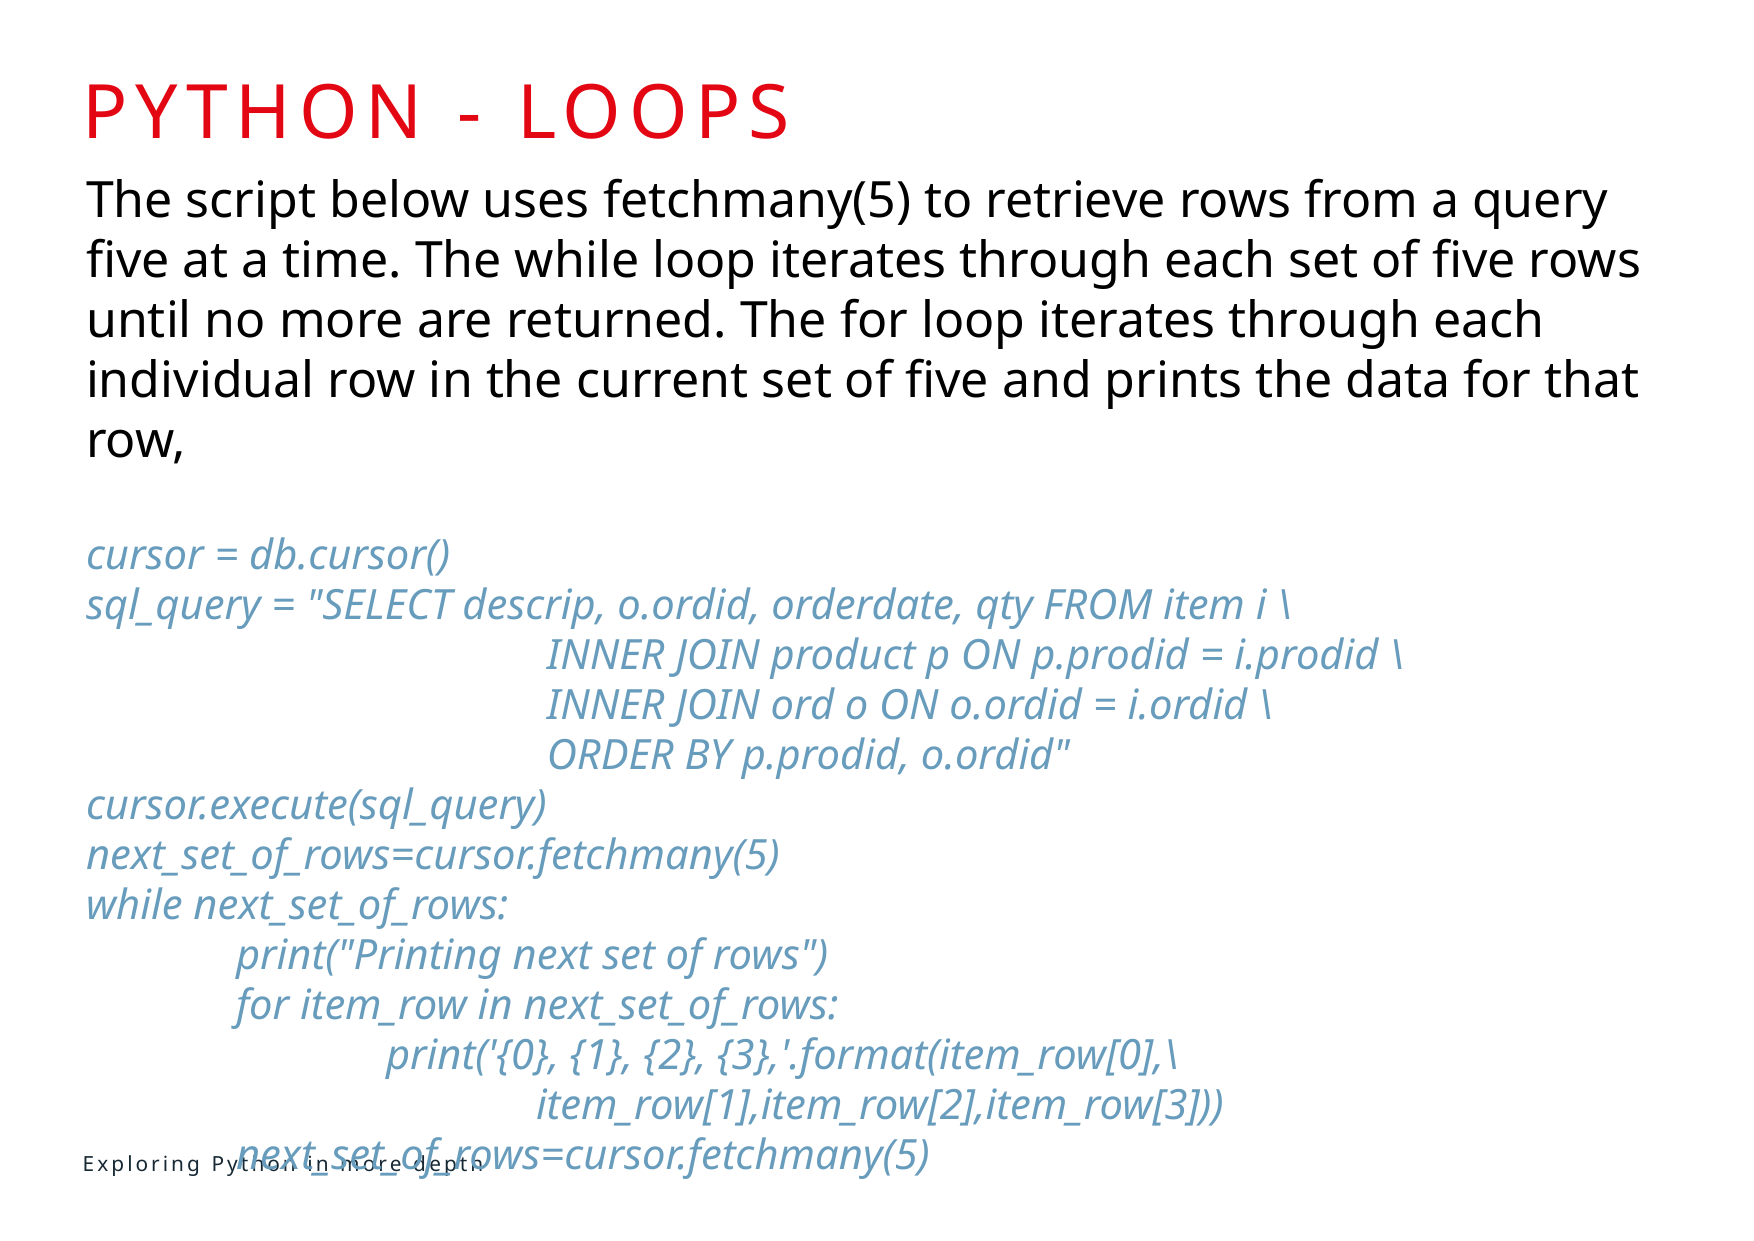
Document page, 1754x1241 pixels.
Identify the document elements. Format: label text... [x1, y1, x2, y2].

text_box The script below uses fetchmany(5) to retrieve rows from a query five at a time. The while loop iterates through each set of five rows until no more are returned. The for loop iterates through each individual row in the current set of five and prints the data for that row, cursor = db.cursor() sql_query = "SELECT descrip, o.ordid, orderdate, qty FROM item i \ INNER JOIN product p ON p.prodid = i.prodid \ INNER JOIN ord o ON o.ordid = i.ordid \ ORDER BY p.prodid, o.ordid" cursor.execute(sql_query) next_set_of_rows=cursor.fetchmany(5) while next_set_of_rows: print("Printing next set of rows") for item_row in next_set_of_rows: print('{0}, {1}, {2}, {3},'.format(item_row[0],\ item_row[1],item_row[2],item_row[3])) next_set_of_rows=cursor.fetchmany(5) [71, 160, 1701, 1186]
title Python - loops [82, 63, 1690, 160]
